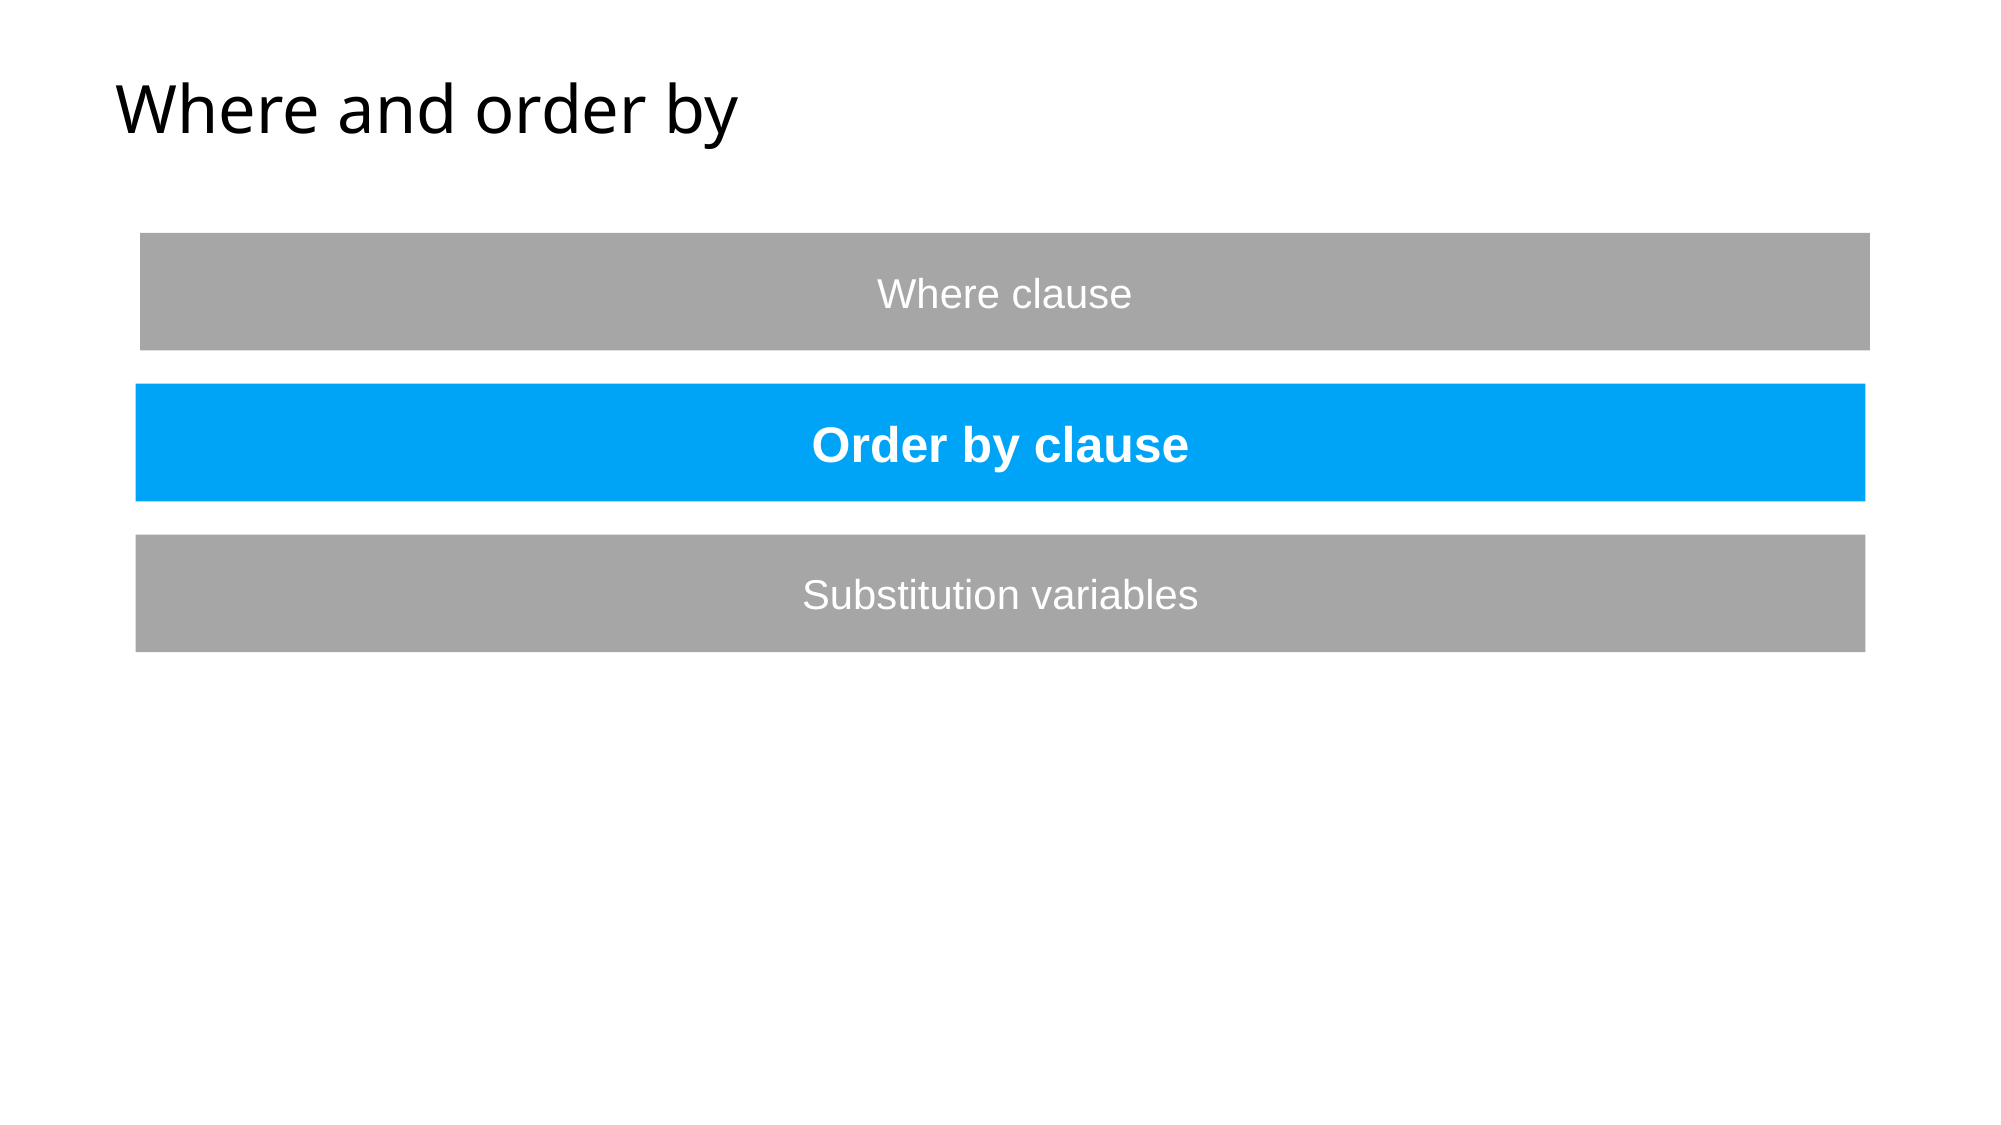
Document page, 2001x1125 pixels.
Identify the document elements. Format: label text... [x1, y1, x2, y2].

text_box Substitution variables [135, 533, 1866, 653]
text_box Where and order by [100, 59, 1910, 155]
text_box Where clause [139, 232, 1871, 352]
text_box Order by clause [135, 383, 1866, 502]
